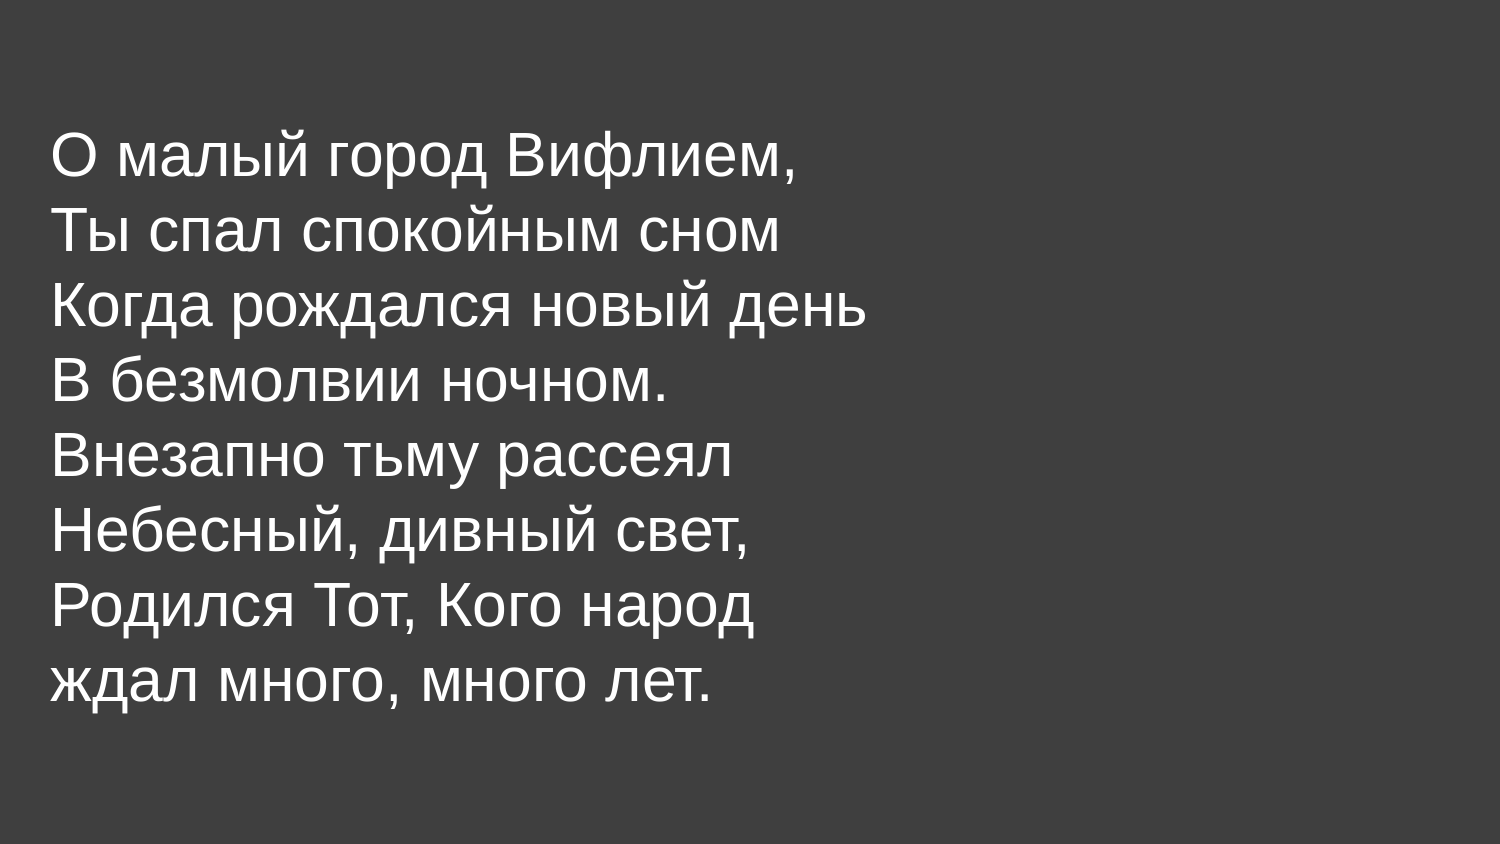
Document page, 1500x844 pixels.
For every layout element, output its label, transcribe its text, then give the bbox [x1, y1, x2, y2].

text_box О малый город Вифлием, Ты спал спокойным сном Когда рождался новый день В безмолвии ночном. Внезапно тьму рассеял Небесный, дивный свет, Родился Тот, Кого народ ждал много, много лет. [35, 99, 1469, 826]
